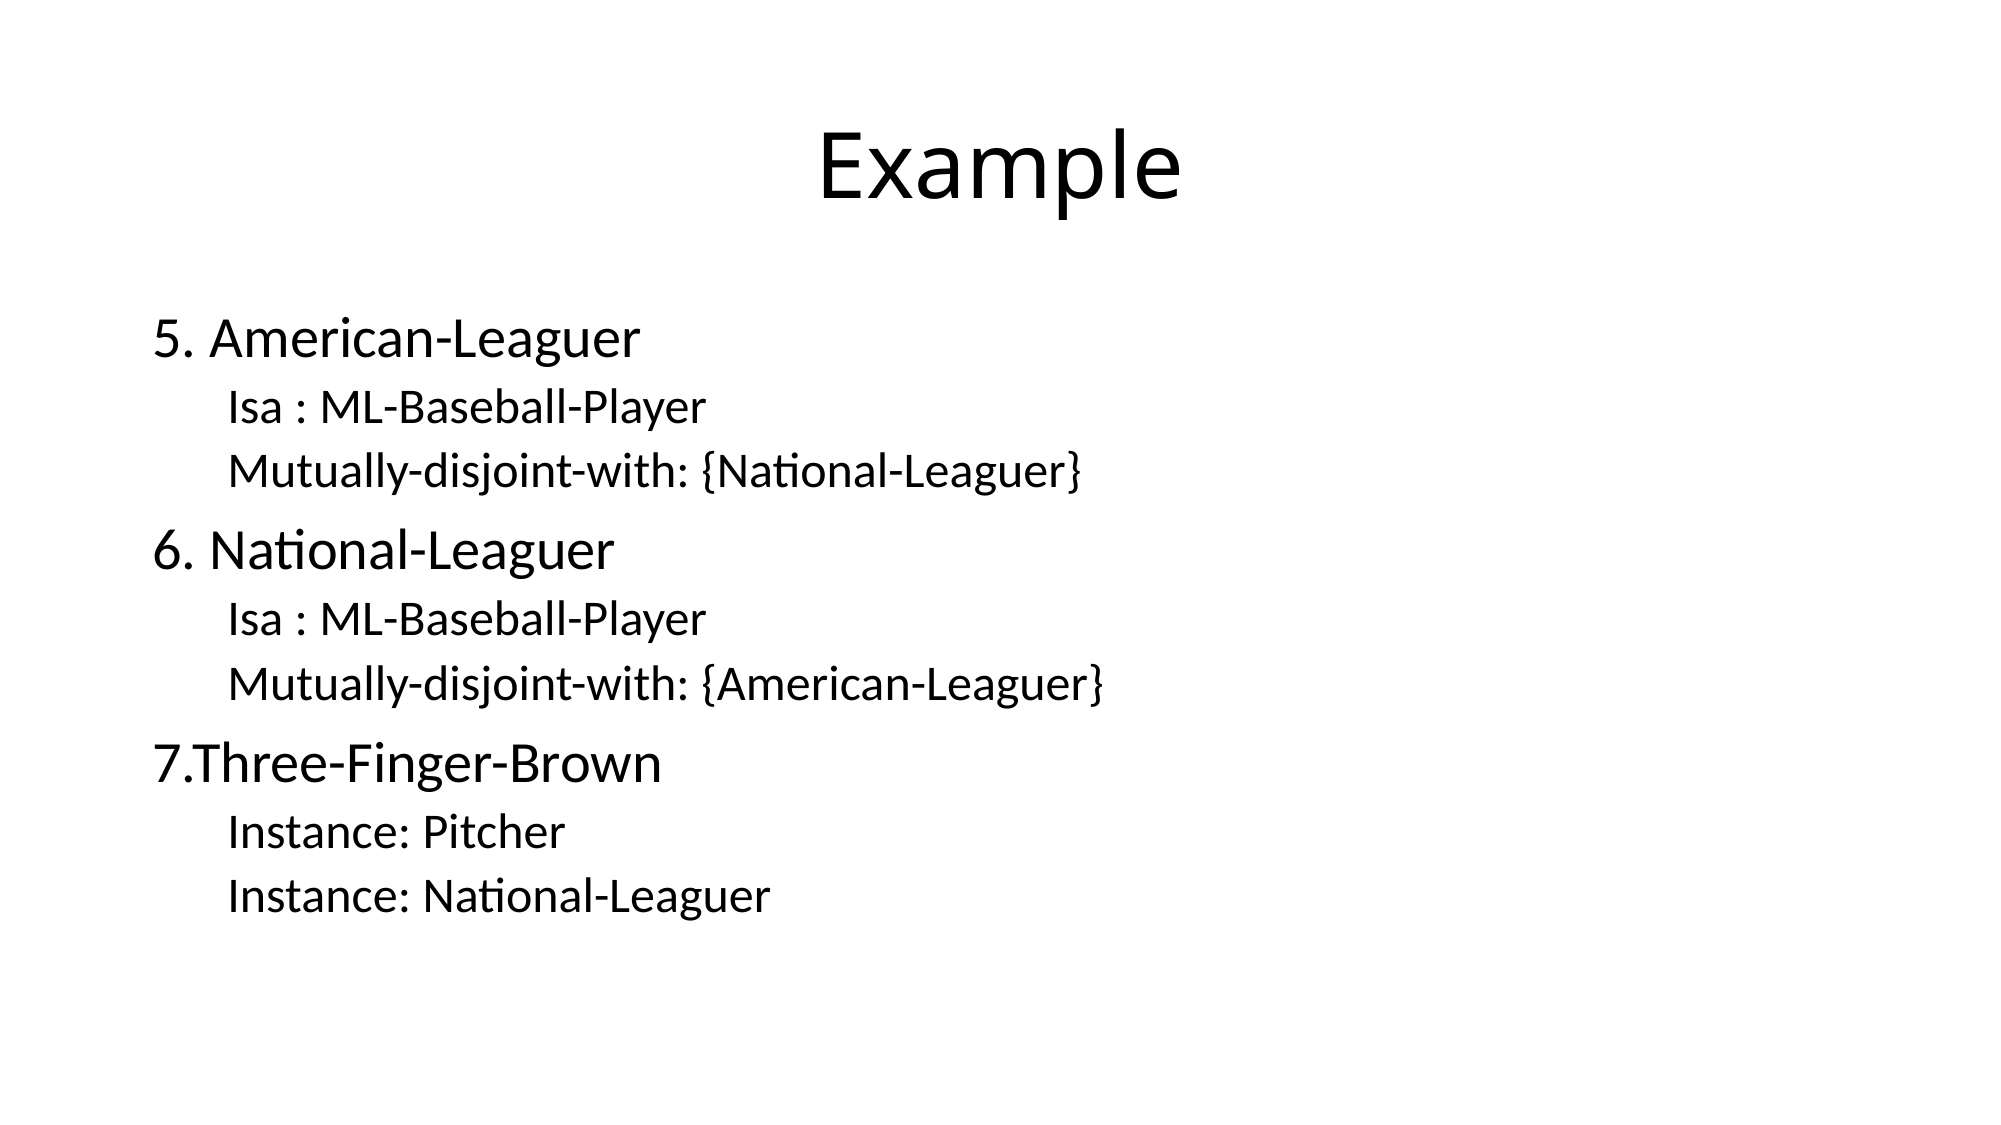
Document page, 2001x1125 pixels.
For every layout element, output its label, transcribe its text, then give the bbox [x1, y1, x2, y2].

list 5. American-Leaguer Isa : ML-Baseball-Player Mutually-disjoint-with: {National-Leaguer} 6. National-Leaguer Isa : ML-Baseball-Player Mutually-disjoint-with: {American-Leaguer} 7.Three-Finger-Brown Instance: Pitcher Instance: National-Leaguer [137, 299, 1863, 1081]
title Example [137, 59, 1863, 278]
